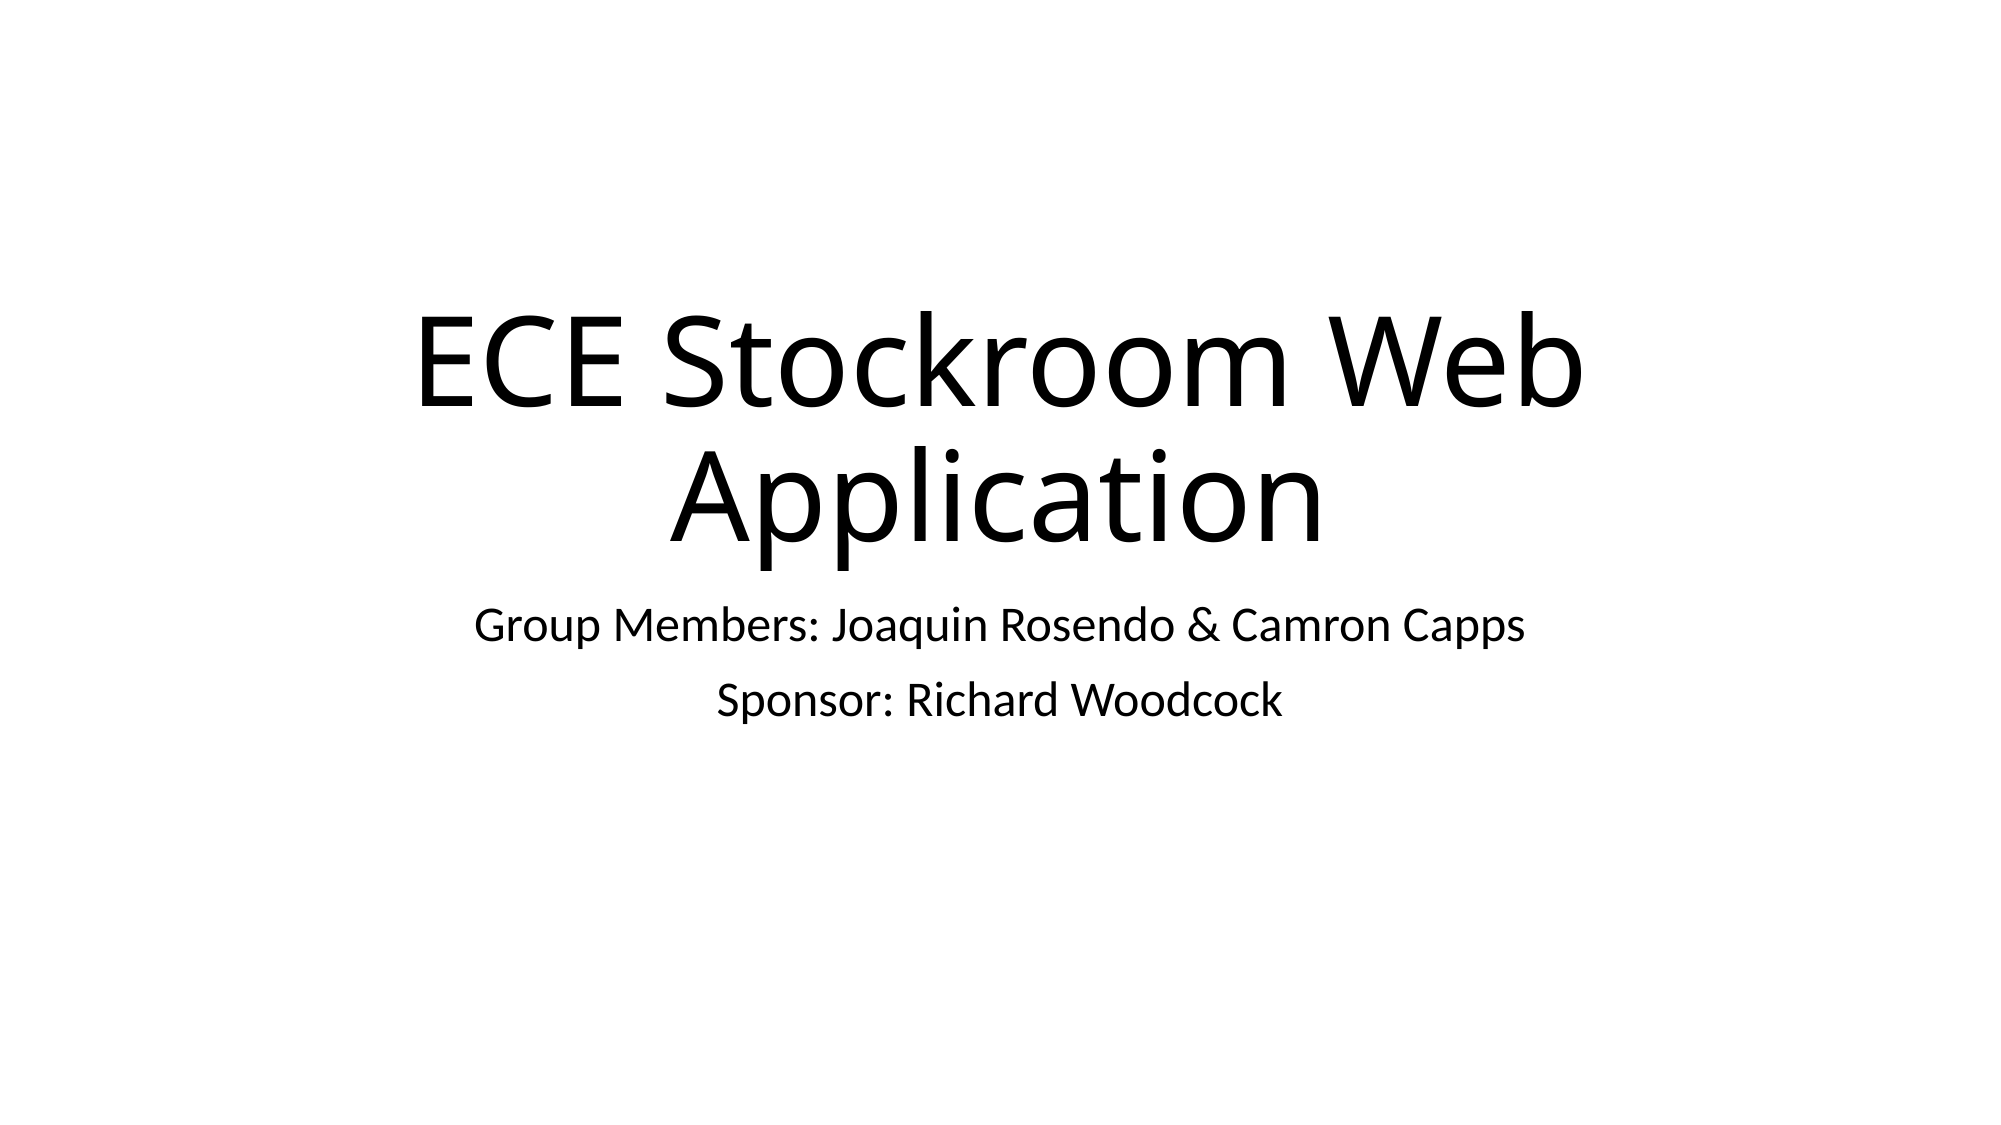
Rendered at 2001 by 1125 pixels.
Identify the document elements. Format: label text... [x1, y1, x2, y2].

title ECE Stockroom Web Application [249, 184, 1750, 576]
subtitle Group Members: Joaquin Rosendo & Camron Capps Sponsor: Richard Woodcock [249, 590, 1750, 863]
